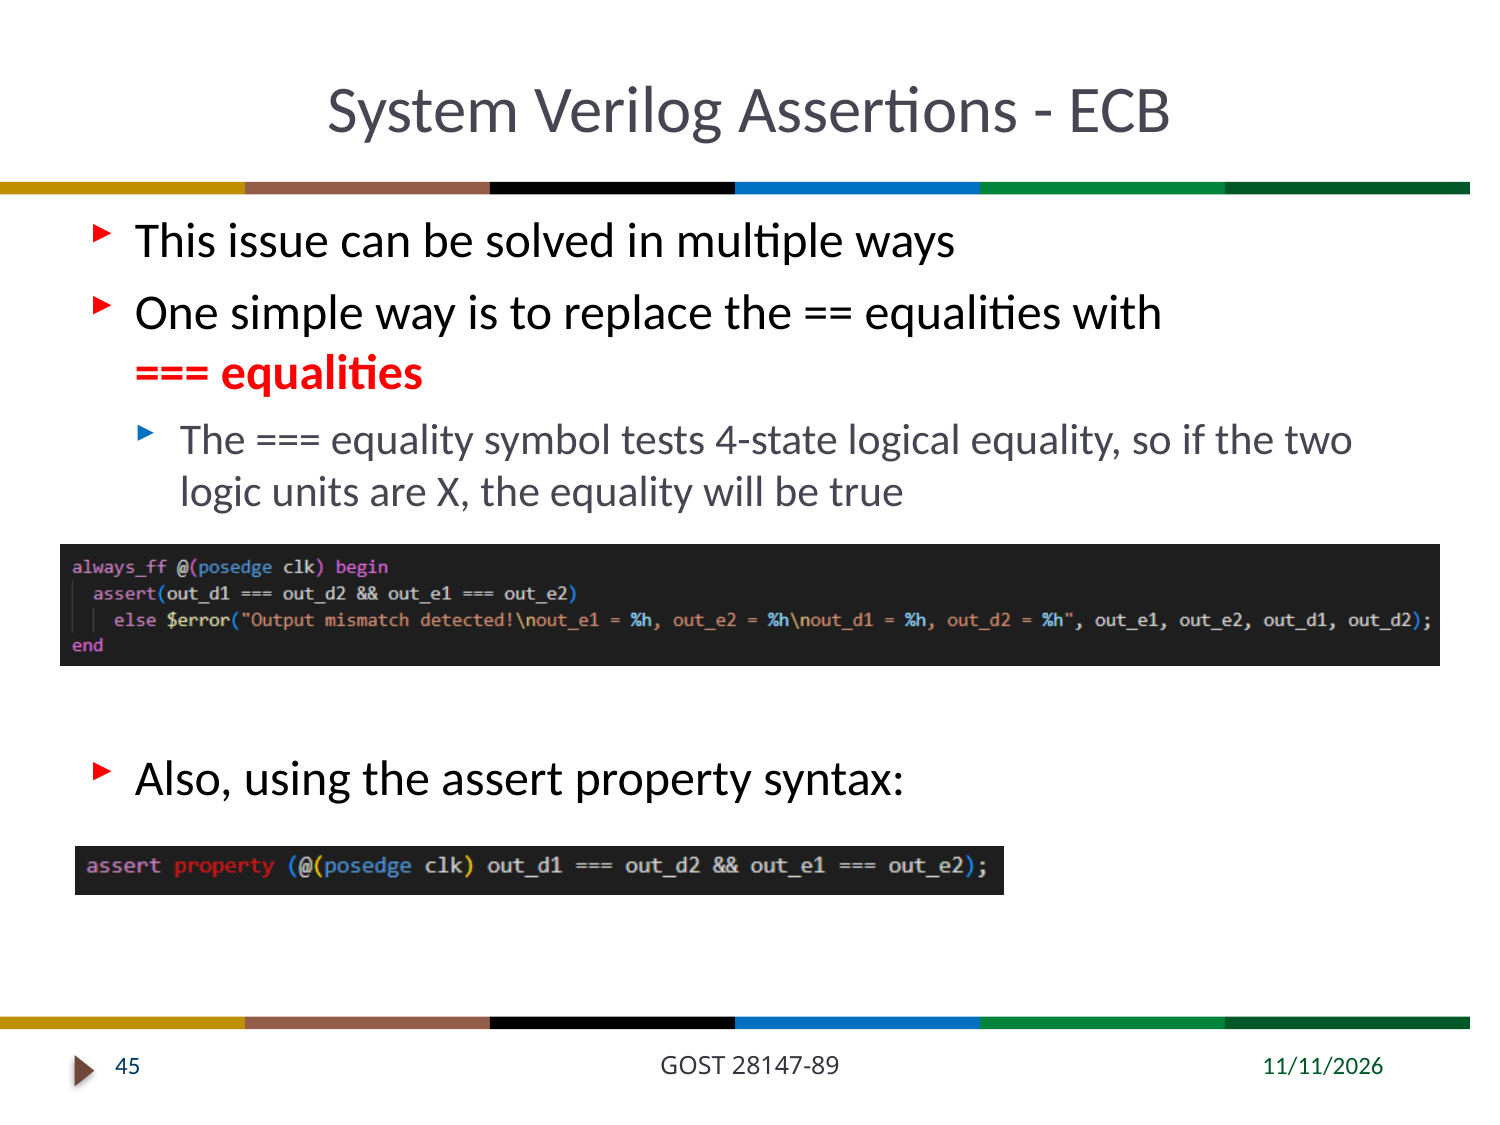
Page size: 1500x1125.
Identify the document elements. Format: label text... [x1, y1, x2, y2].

slide_number 45 [100, 1042, 245, 1103]
list This issue can be solved in multiple ways One simple way is to replace the == equalities with === equalities The === equality symbol tests 4-state logical equality, so if the two logic units are X, the equality will be true Also, using the assert property syntax: [75, 679, 1425, 1010]
list This issue can be solved in multiple ways One simple way is to replace the == equalities with === equalities The === equality symbol tests 4-state logical equality, so if the two logic units are X, the equality will be true Also, using the assert property syntax: [75, 200, 1425, 544]
title System Verilog Assertions - ECB [75, 24, 1425, 188]
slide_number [1247, 1042, 1426, 1103]
footer GOST 28147-89 [342, 1042, 1158, 1103]
picture [74, 845, 1004, 895]
picture [60, 544, 1440, 666]
